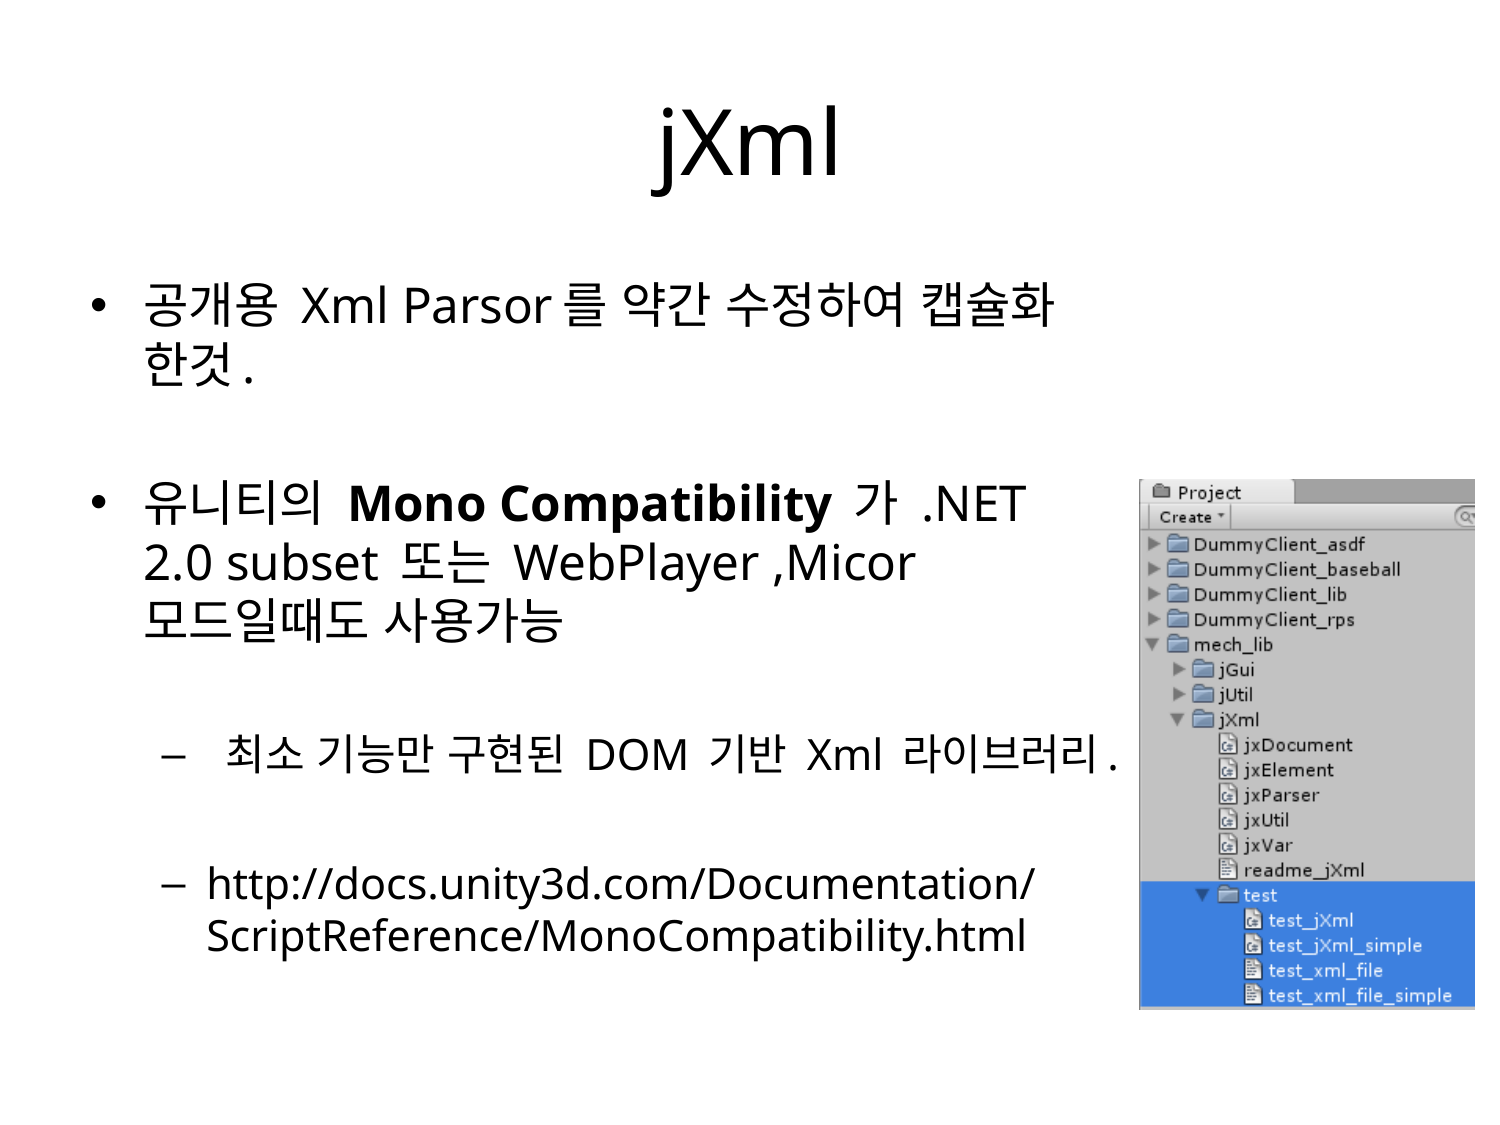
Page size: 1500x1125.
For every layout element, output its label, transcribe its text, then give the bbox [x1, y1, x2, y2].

list 공개용 Xml Parsor를 약간 수정하여 캡슐화 한것. 유니티의 Mono Compatibility 가 .NET 2.0 subset 또는 WebPlayer ,Micor 모드일때도 사용가능 최소 기능만 구현된 DOM 기반 Xml 라이브러리. http://docs.unity3d.com/Documentation/ScriptReference/MonoCompatibility.html [75, 267, 1117, 1005]
picture [1139, 479, 1475, 1010]
title jXml [75, 45, 1425, 233]
